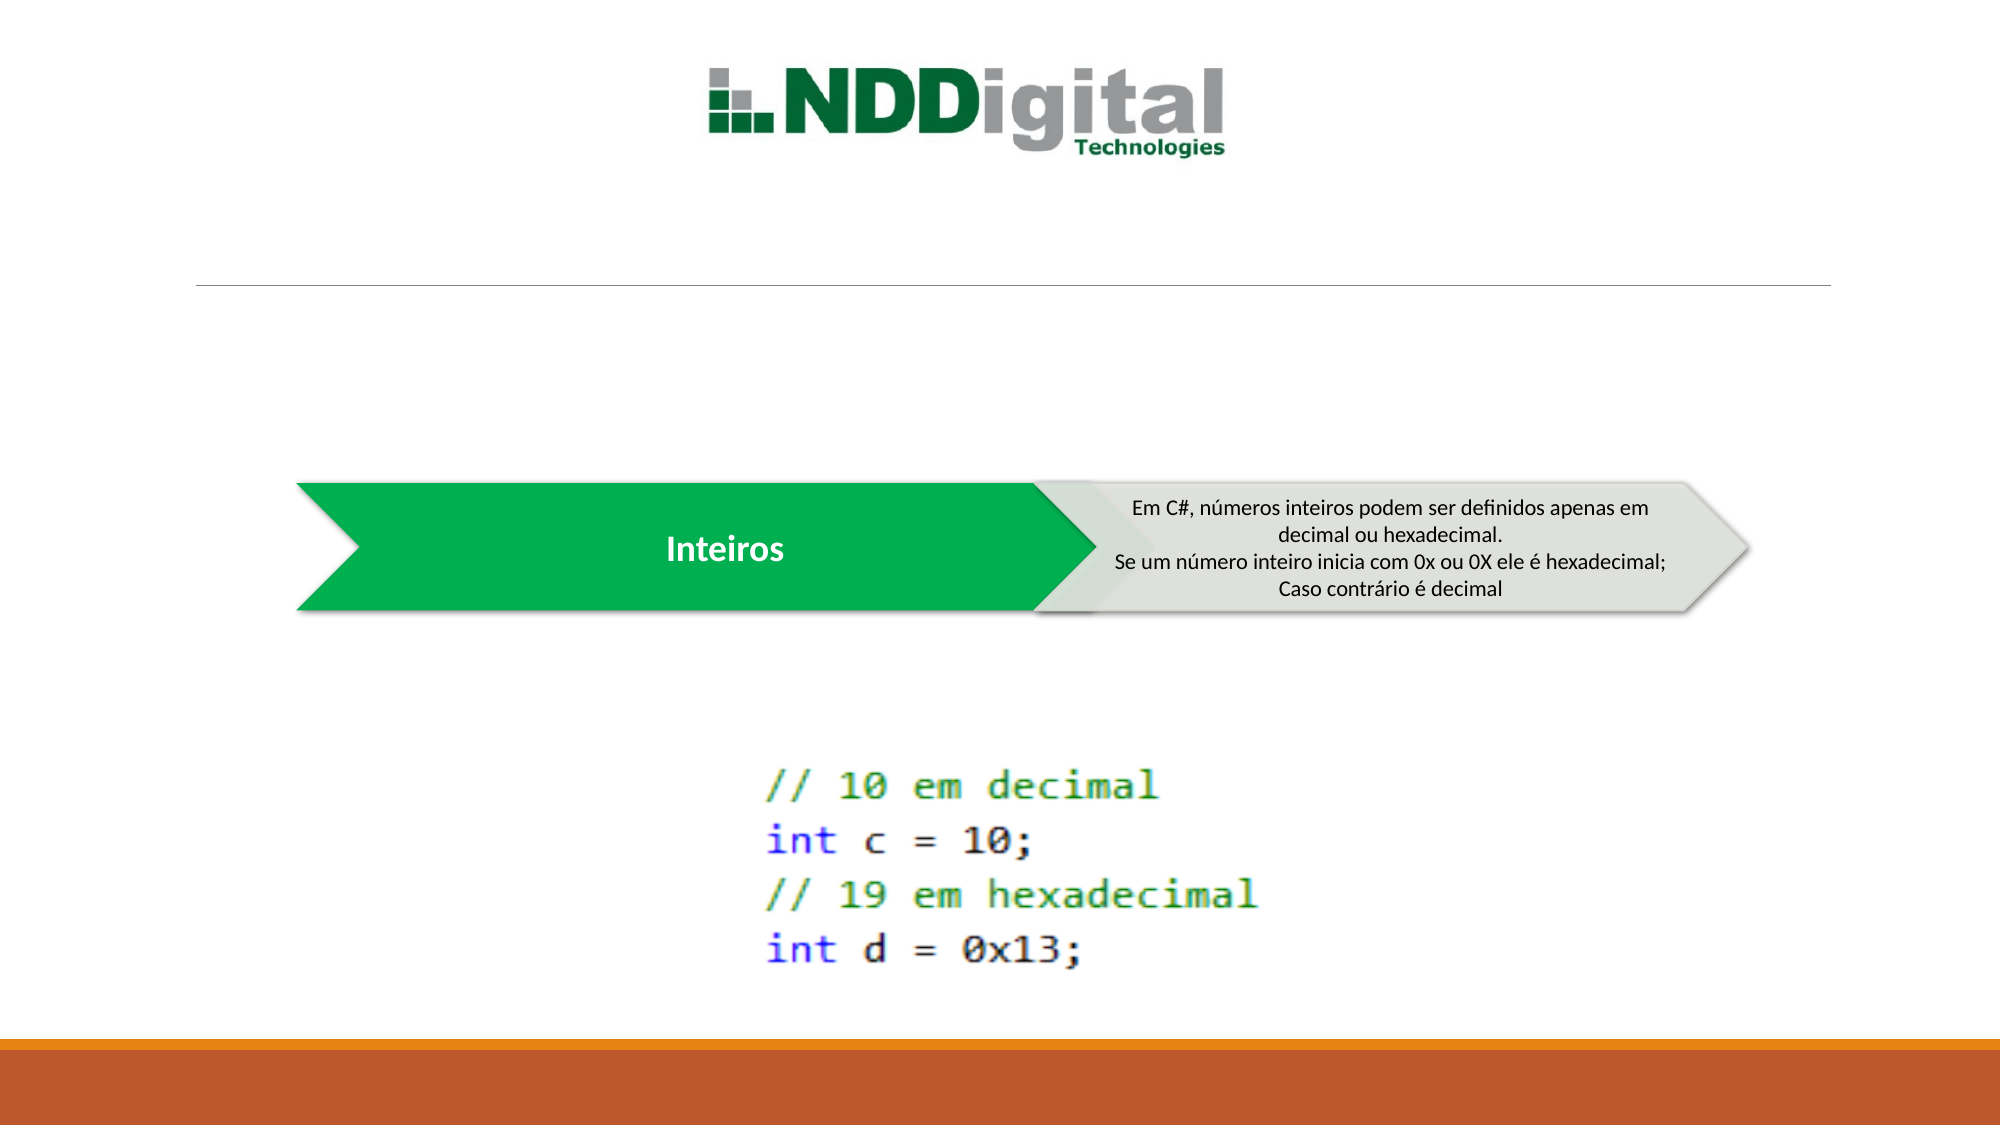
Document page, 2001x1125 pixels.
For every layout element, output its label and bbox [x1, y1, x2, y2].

picture [725, 738, 1460, 998]
picture [684, 0, 1249, 180]
text_box [295, 386, 1748, 707]
